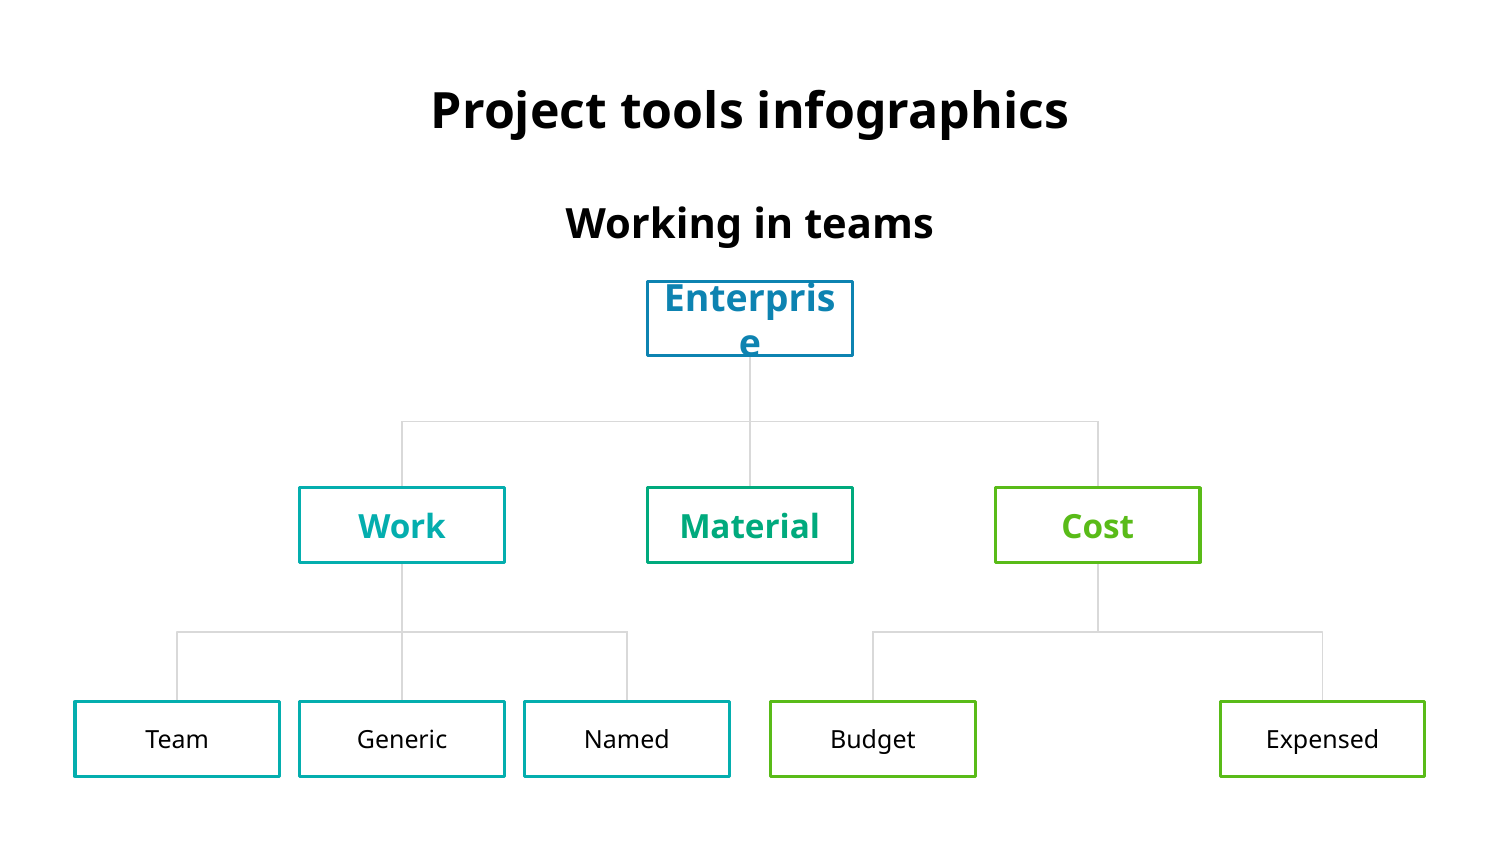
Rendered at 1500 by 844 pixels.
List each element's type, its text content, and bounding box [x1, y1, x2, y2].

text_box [74, 281, 1426, 777]
text_box Working in teams [490, 191, 1010, 254]
title Project tools infographics [118, 72, 1382, 145]
